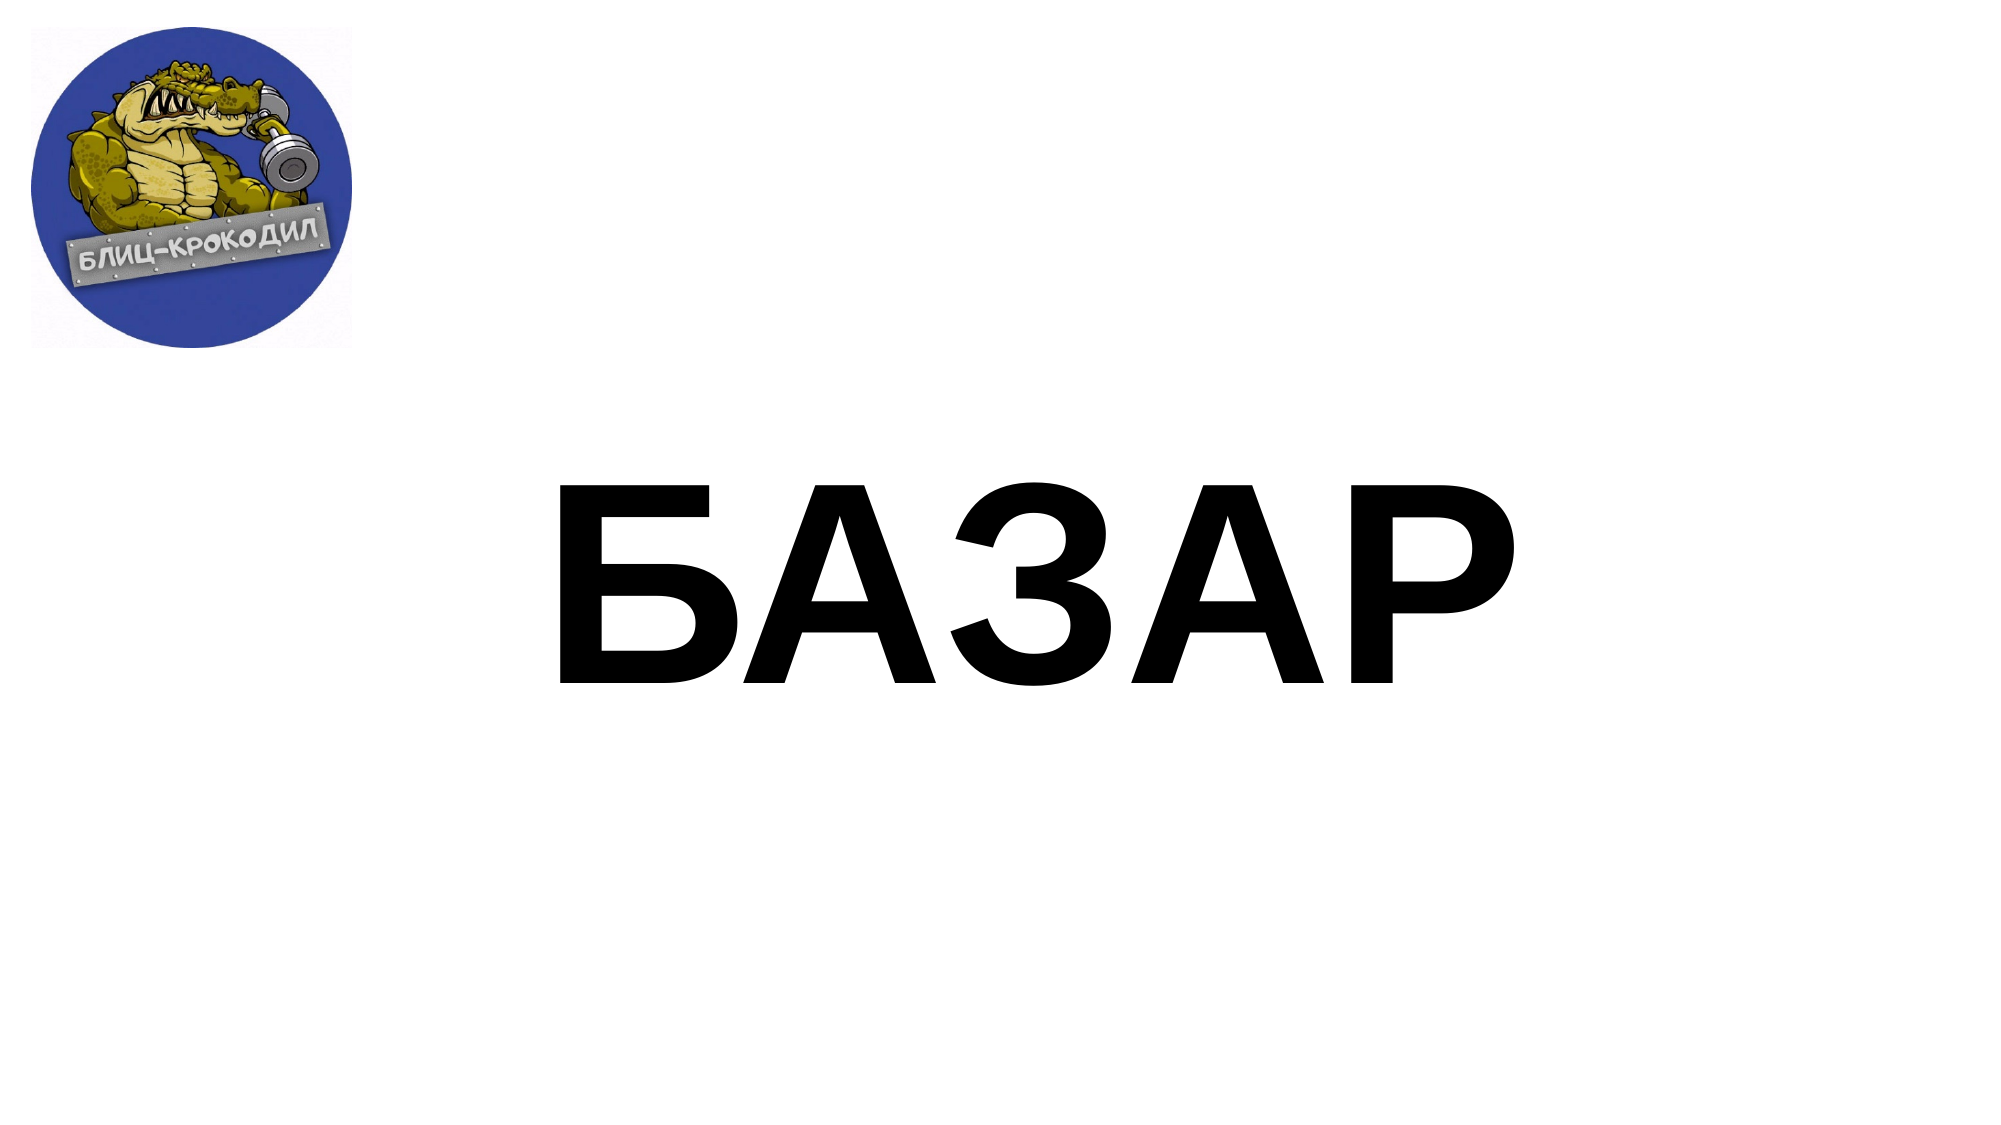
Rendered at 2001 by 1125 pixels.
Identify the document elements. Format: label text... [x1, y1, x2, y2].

title БАЗАР [282, 361, 1783, 754]
picture [31, 27, 352, 348]
